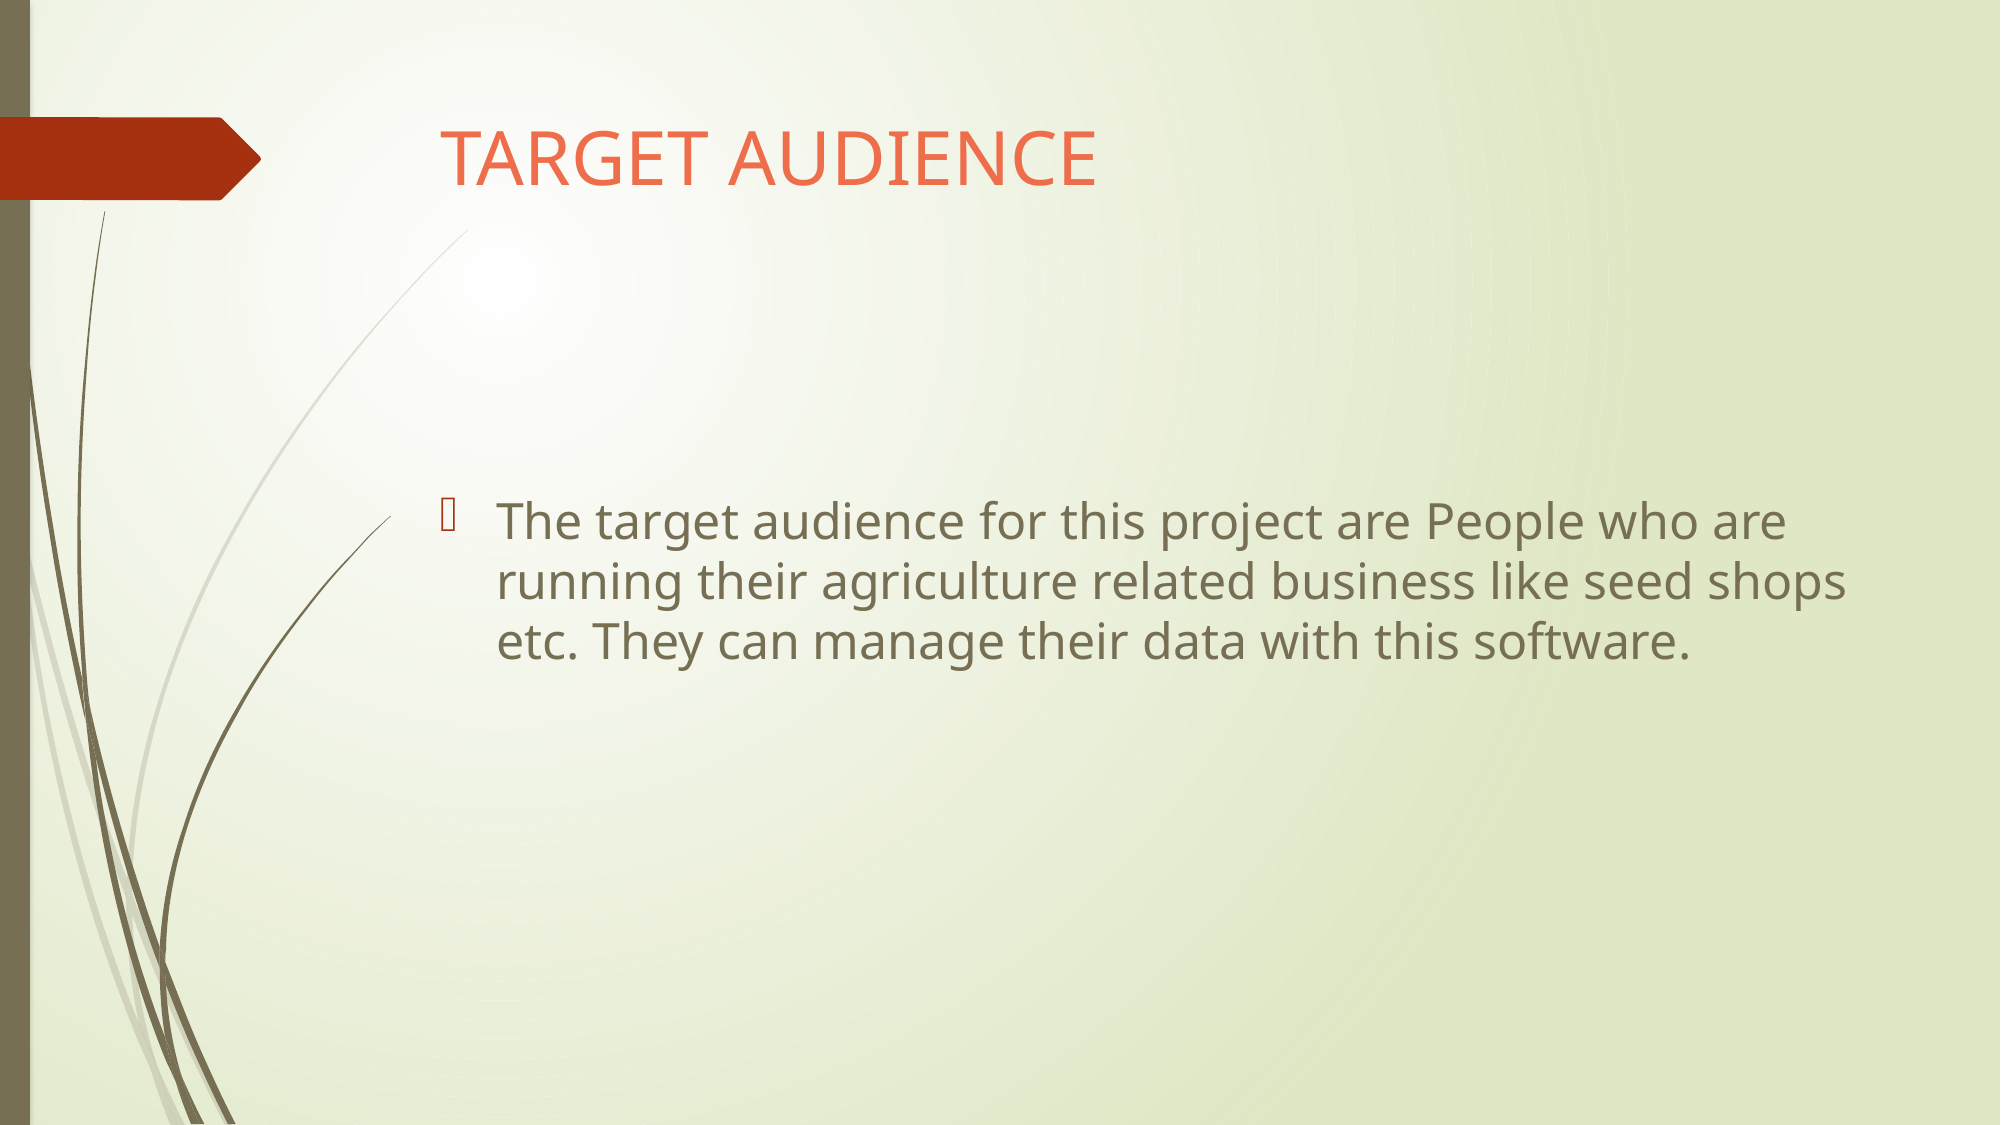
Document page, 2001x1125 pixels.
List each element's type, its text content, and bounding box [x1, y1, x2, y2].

list The target audience for this project are People who are running their agriculture related business like seed shops etc. They can manage their data with this software. [424, 350, 1888, 970]
title TARGET AUDIENCE [425, 102, 1888, 313]
